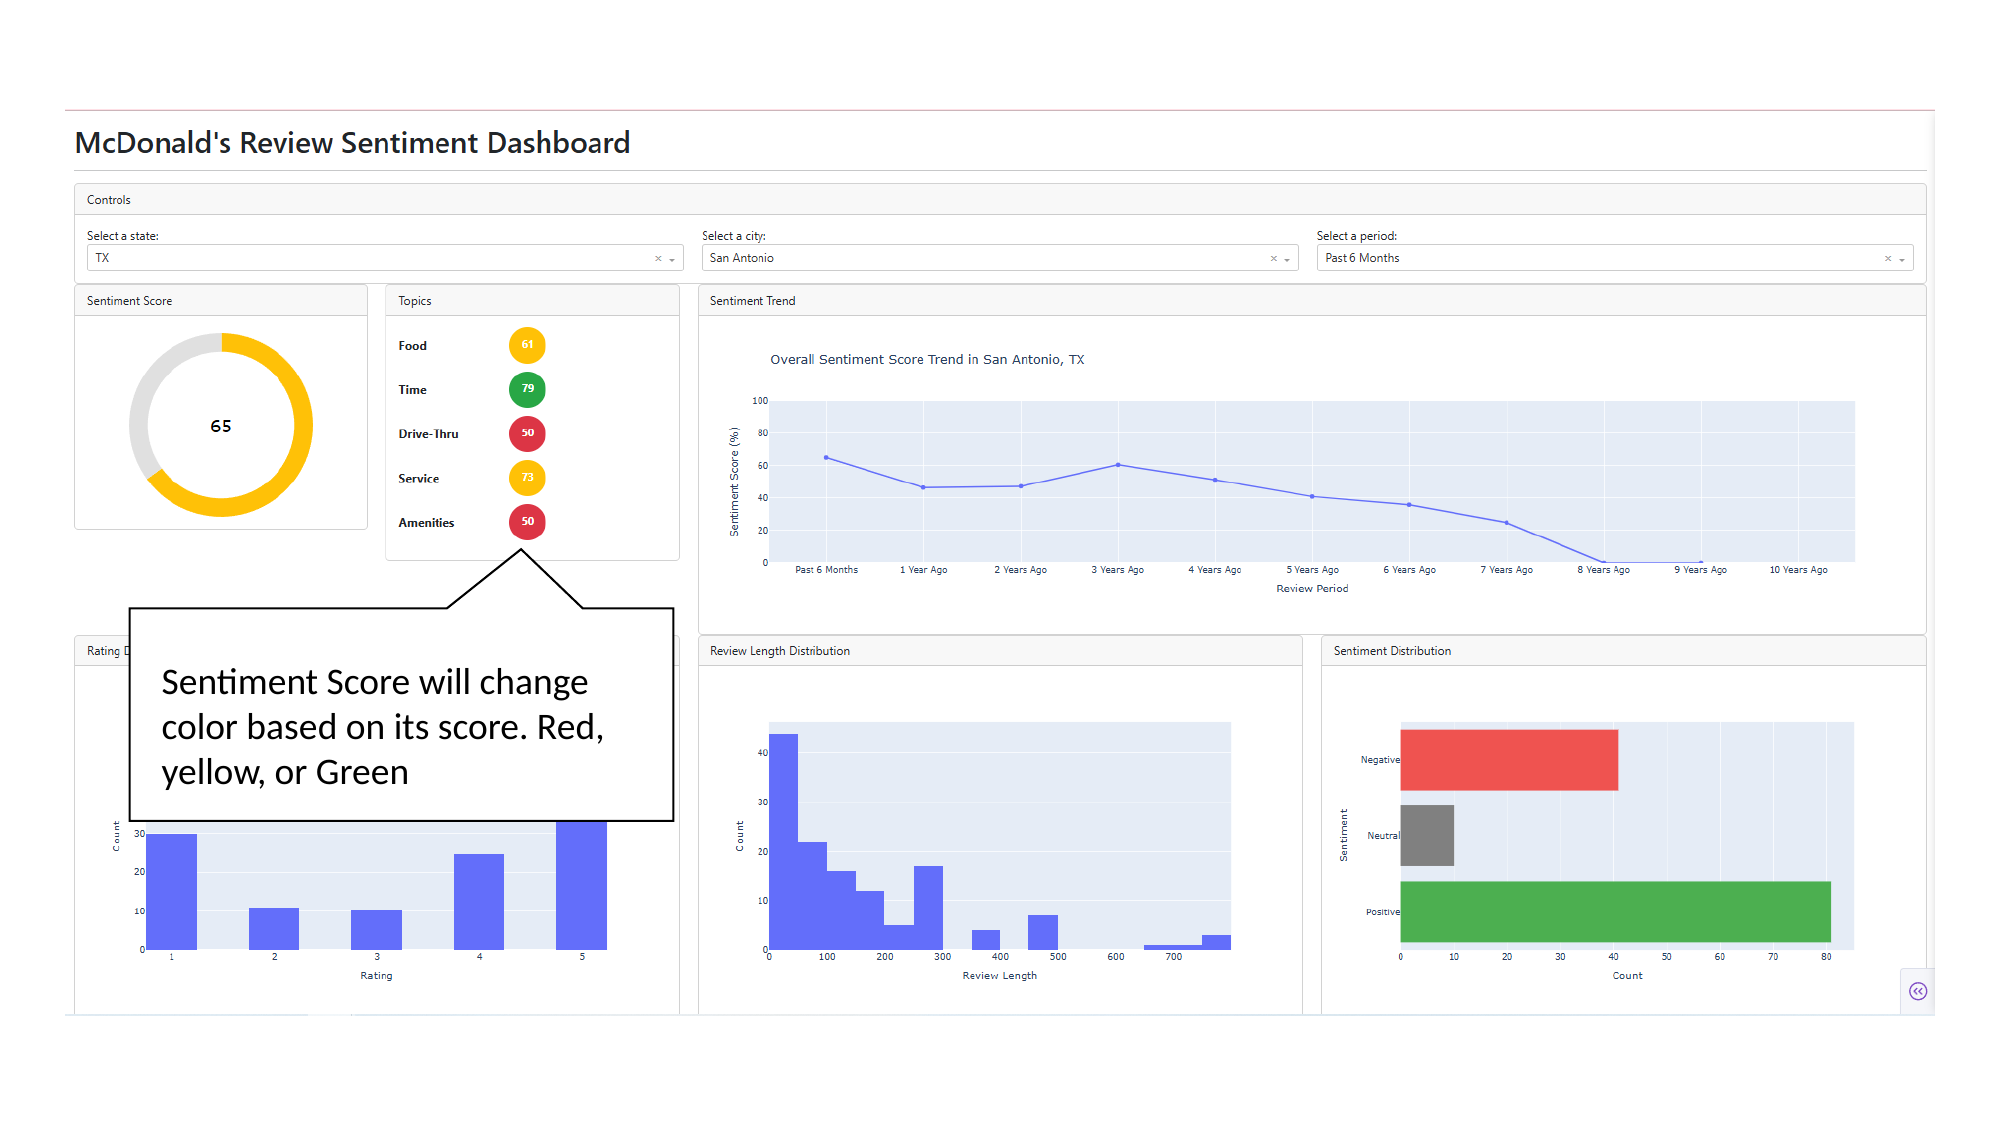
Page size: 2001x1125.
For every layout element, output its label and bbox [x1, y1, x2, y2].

list [65, 109, 1935, 1016]
